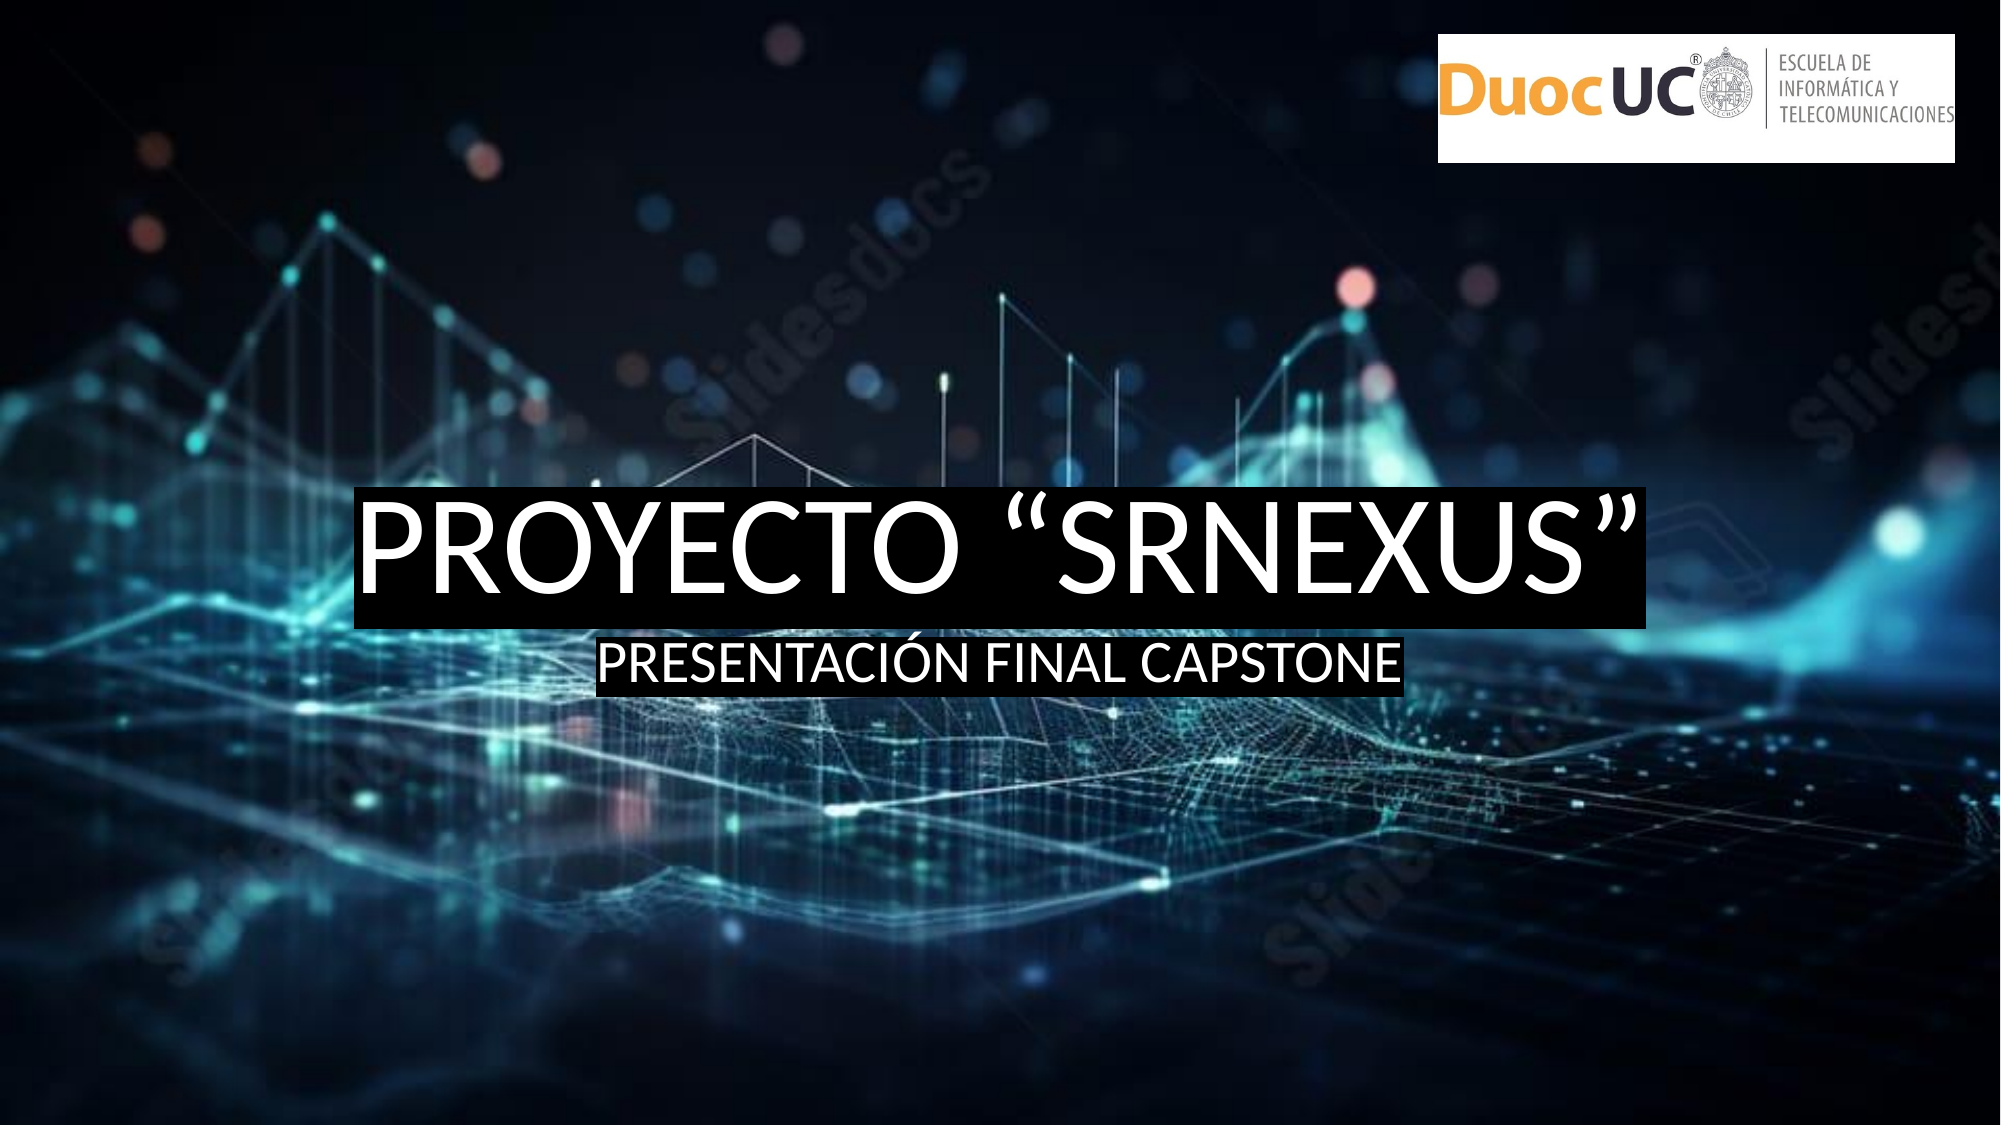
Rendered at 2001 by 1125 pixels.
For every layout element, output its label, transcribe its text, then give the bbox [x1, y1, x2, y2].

text_box PROYECTO “SRNEXUS” PRESENTACIÓN FINAL CAPSTONE [0, 444, 2000, 702]
picture [0, 0, 2001, 1125]
